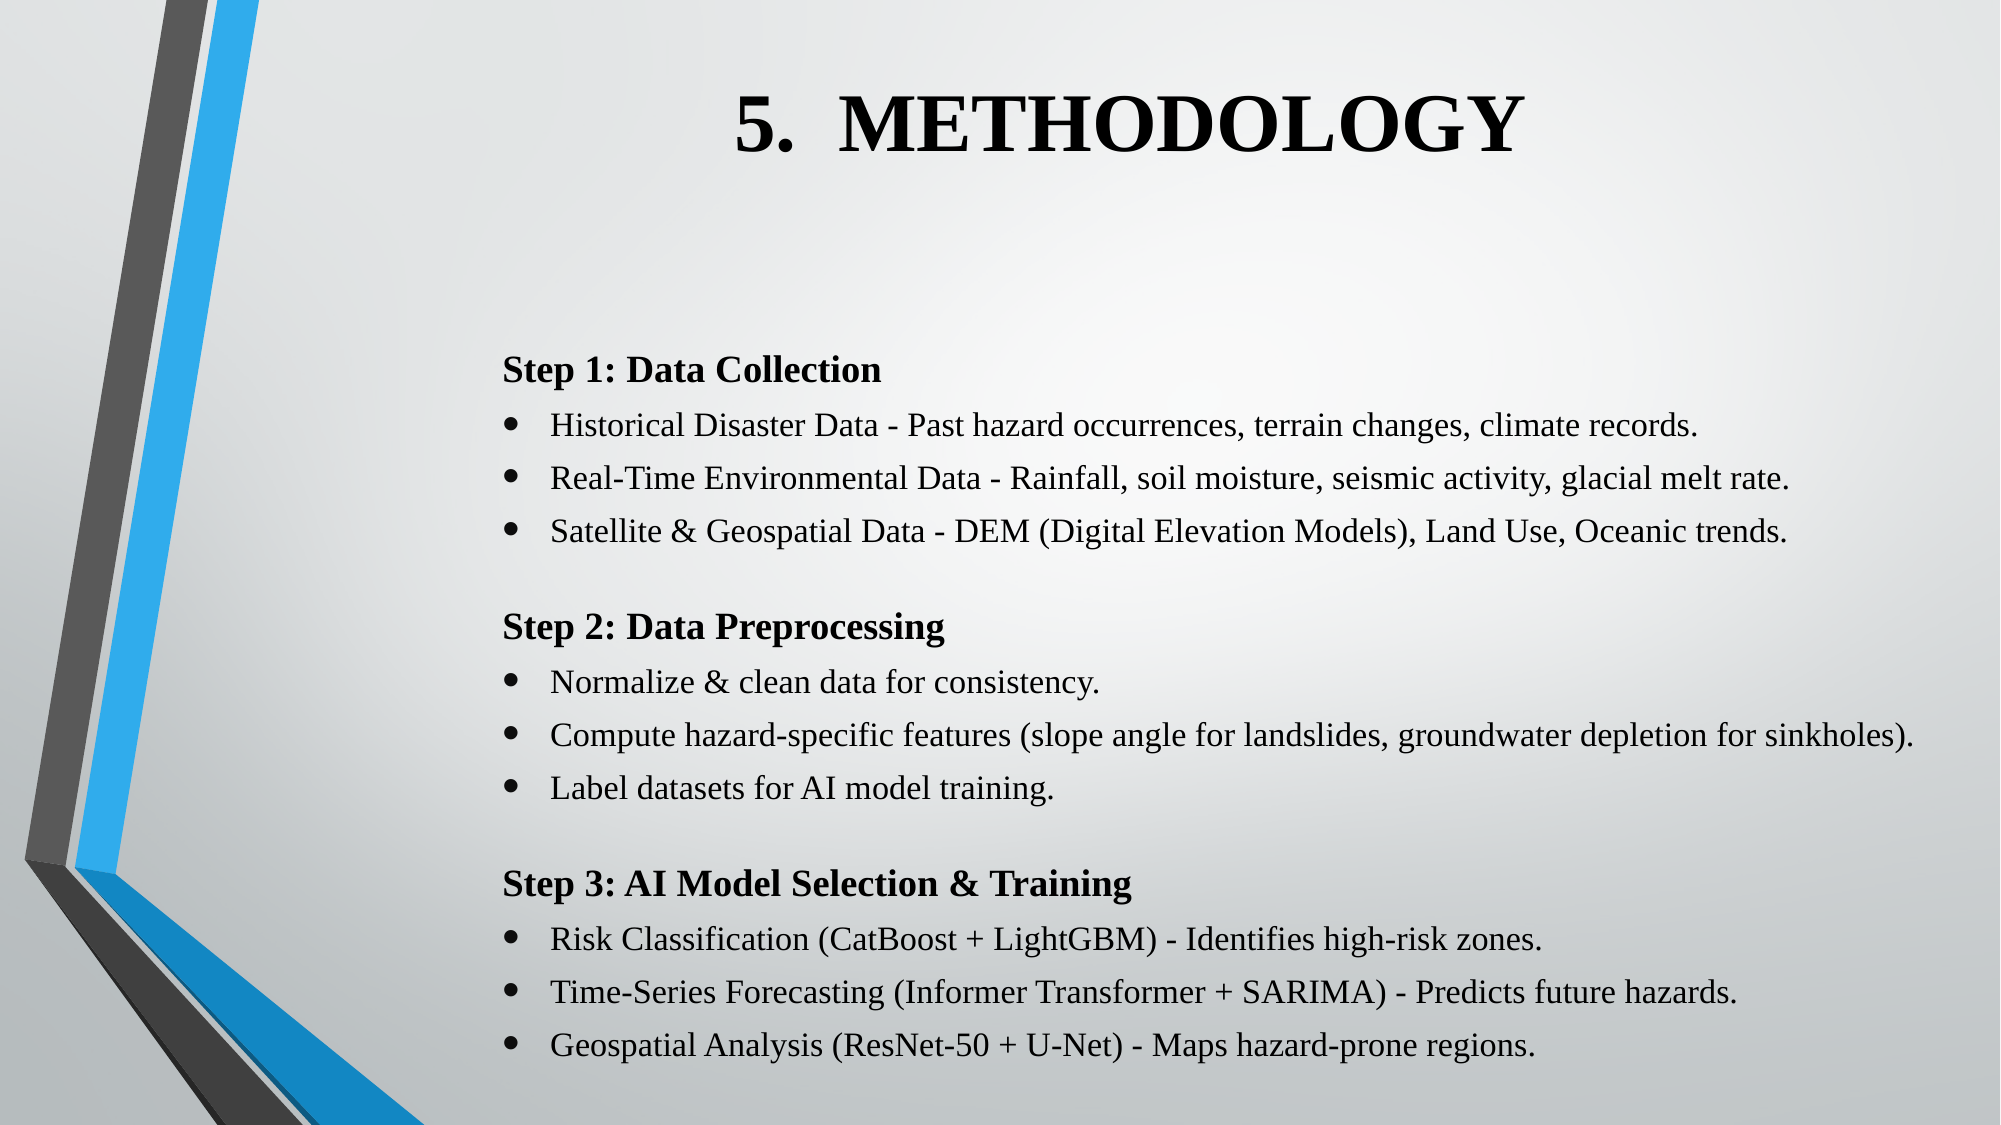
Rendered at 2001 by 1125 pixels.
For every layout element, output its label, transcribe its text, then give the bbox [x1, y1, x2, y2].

title 5. METHODOLOGY [374, 47, 1887, 189]
list Step 1: Data Collection Historical Disaster Data - Past hazard occurrences, terrain changes, climate records. Real-Time Environmental Data - Rainfall, soil moisture, seismic activity, glacial melt rate. Satellite & Geospatial Data - DEM (Digital Elevation Models), Land Use, Oceanic trends. Step 2: Data Preprocessing Normalize & clean data for consistency. Compute hazard-specific features (slope angle for landslides, groundwater depletion for sinkholes). Label datasets for AI model training. Step 3: AI Model Selection & Training Risk Classification (CatBoost + LightGBM) - Identifies high-risk zones. Time-Series Forecasting (Informer Transformer + SARIMA) - Predicts future hazards. Geospatial Analysis (ResNet-50 + U-Net) - Maps hazard-prone regions. [487, 188, 1952, 1111]
